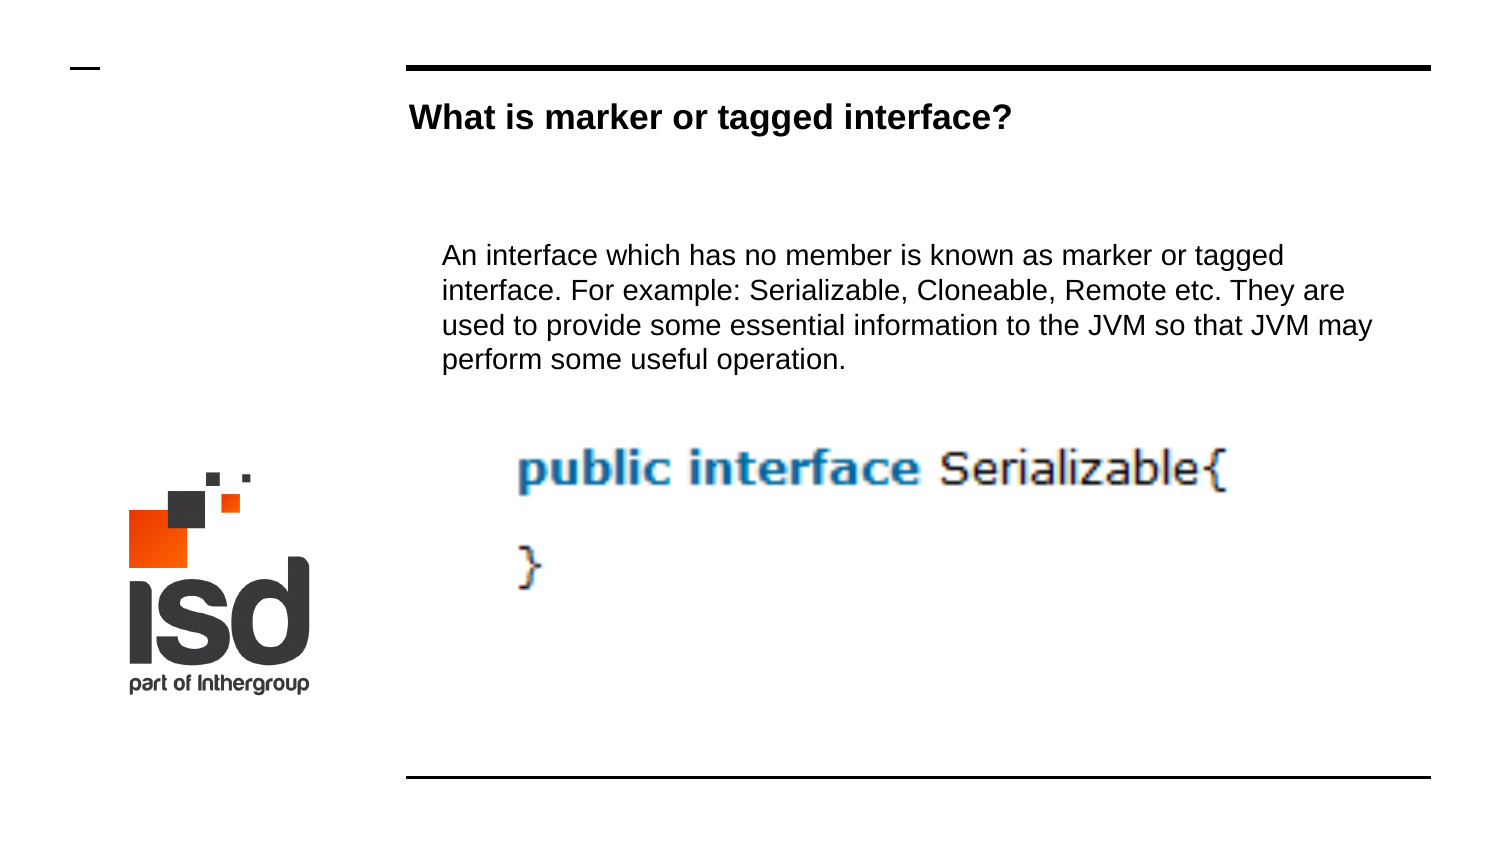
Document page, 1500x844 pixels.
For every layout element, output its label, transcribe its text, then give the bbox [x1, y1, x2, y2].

picture [517, 421, 1302, 605]
text_box An interface which has no member is known as marker or tagged interface. For example: Serializable, Cloneable, Remote etc. They are used to provide some essential information to the JVM so that JVM may perform some useful operation. [426, 175, 1393, 437]
title What is marker or tagged interface? [393, 73, 1431, 114]
picture [37, 414, 382, 756]
